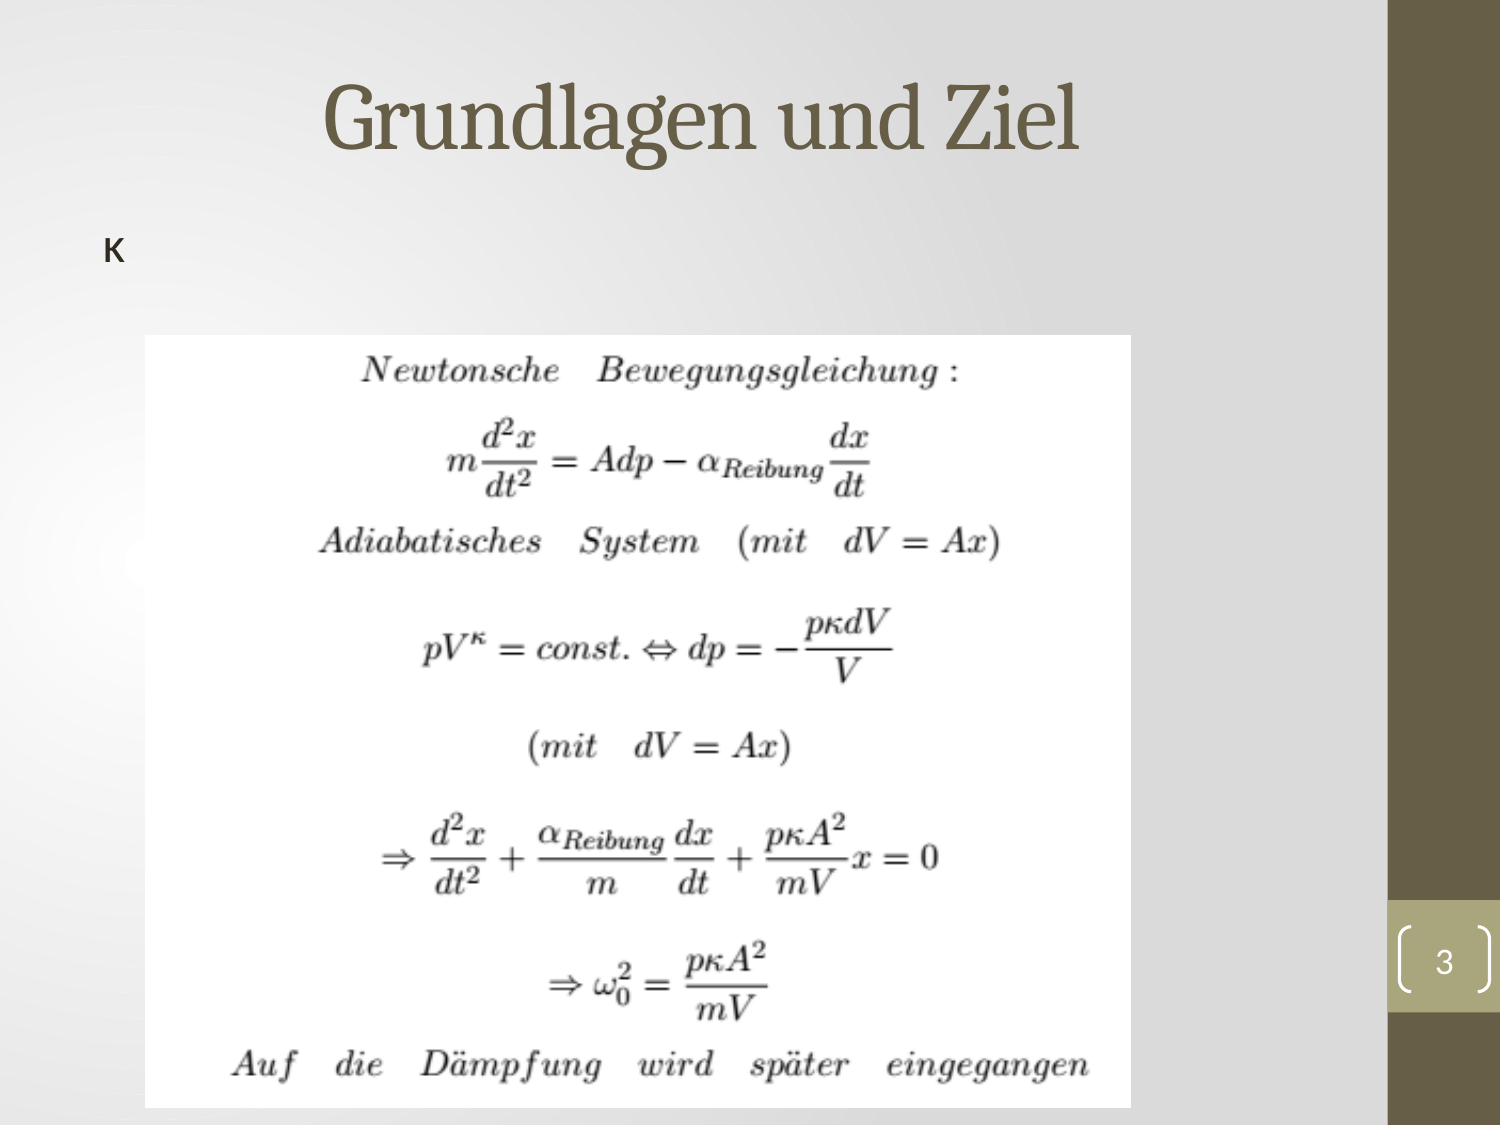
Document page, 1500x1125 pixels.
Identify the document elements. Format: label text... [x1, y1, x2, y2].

title Grundlagen und Ziel [77, 17, 1328, 205]
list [144, 335, 1131, 1109]
slide_number 3 [1397, 925, 1492, 994]
